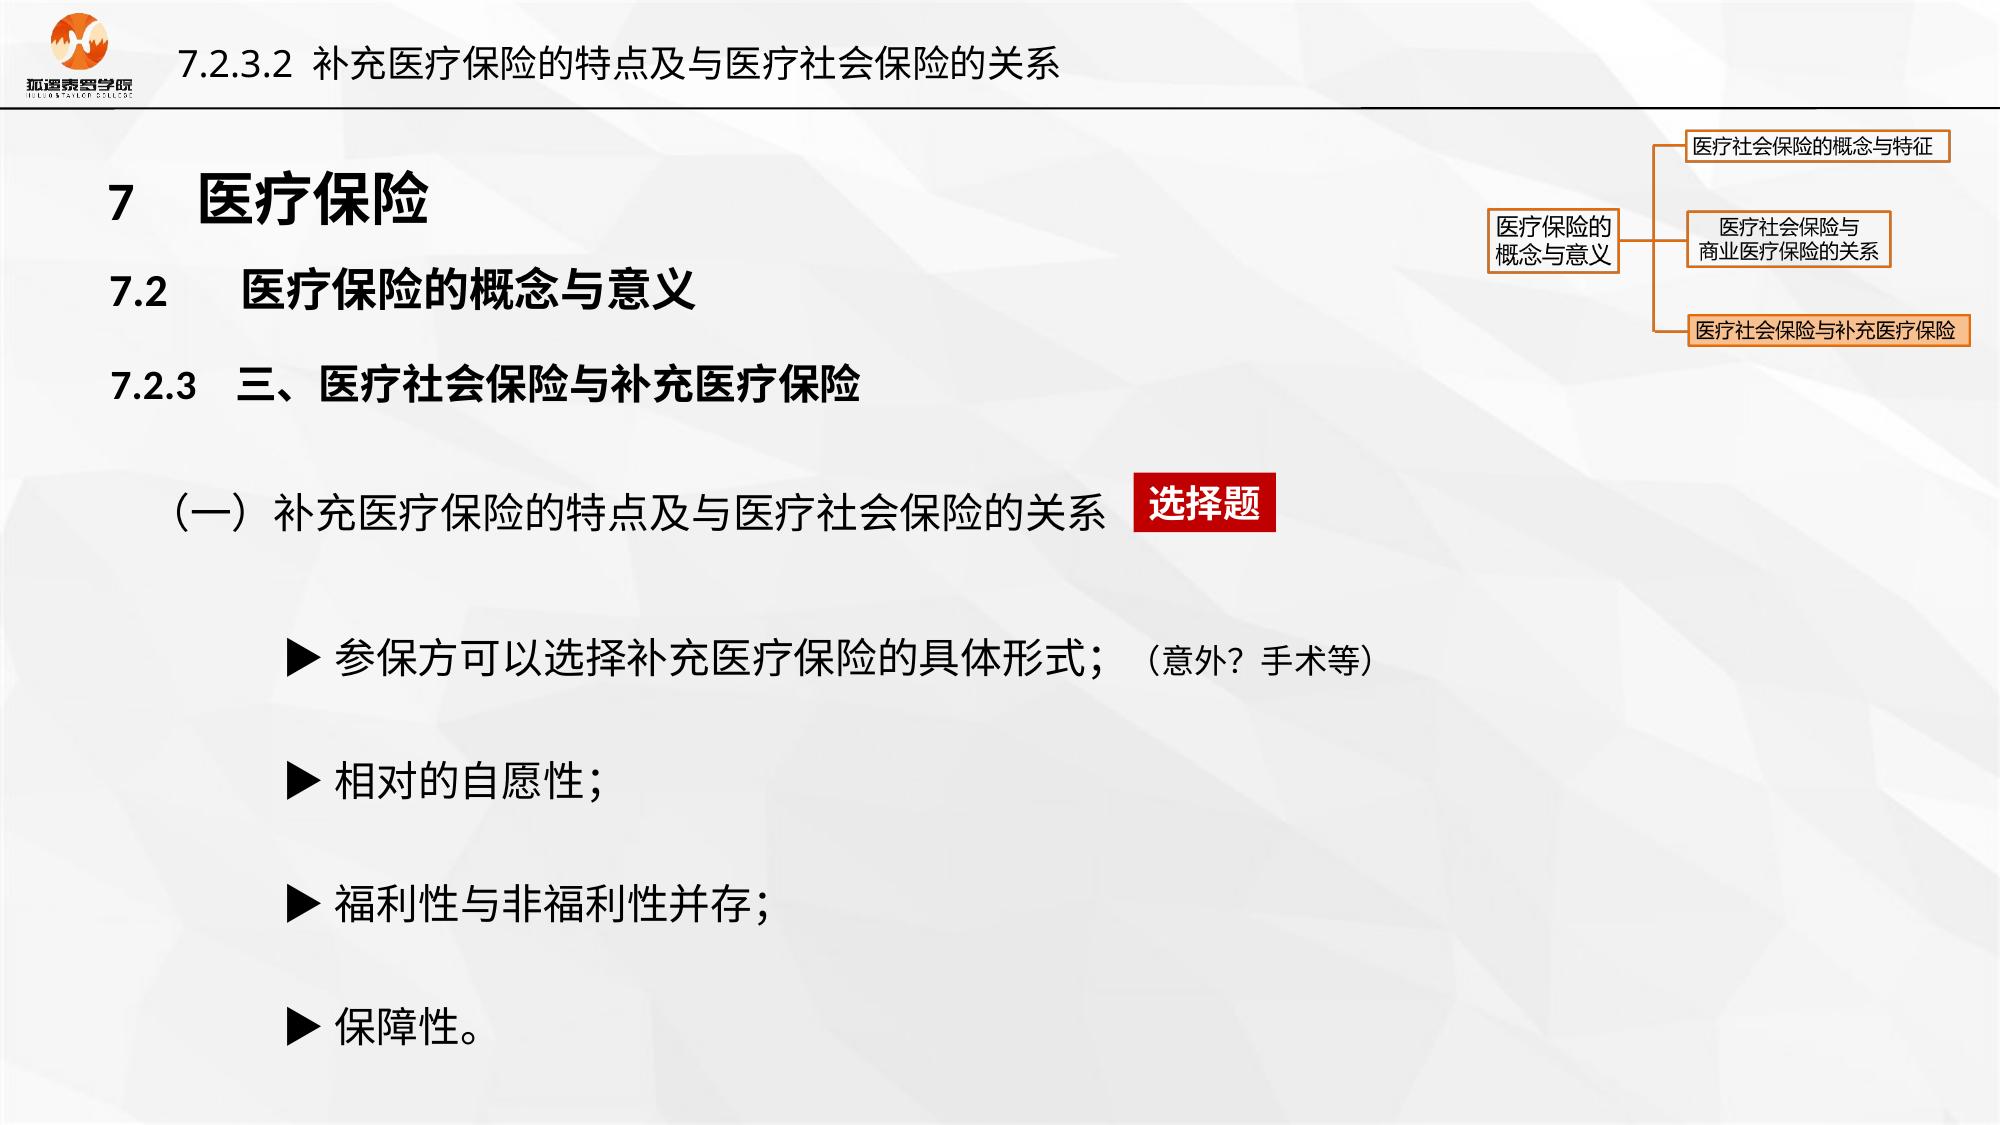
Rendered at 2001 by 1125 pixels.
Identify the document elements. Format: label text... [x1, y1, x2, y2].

text_box ▶保障性。 [268, 968, 534, 1058]
text_box ▶参保方可以选择补充医疗保险的具体形式；（意外？手术等） [268, 599, 1497, 690]
text_box 7 医疗保险 [17, 154, 519, 240]
picture [4, 0, 154, 111]
text_box ▶福利性与非福利性并存； [268, 845, 797, 935]
text_box ▶相对的自愿性； [268, 722, 657, 813]
text_box 7.2.3 三、医疗社会保险与补充医疗保险 [95, 351, 877, 416]
text_box （一）补充医疗保险的特点及与医疗社会保险的关系 [133, 454, 1162, 545]
text_box 7.2 医疗保险的概念与意义 [55, 252, 752, 323]
text_box 选择题 [1131, 470, 1278, 534]
picture [1480, 126, 1972, 354]
text_box 7.2.3.2 补充医疗保险的特点及与医疗社会保险的关系 [162, 32, 1077, 92]
